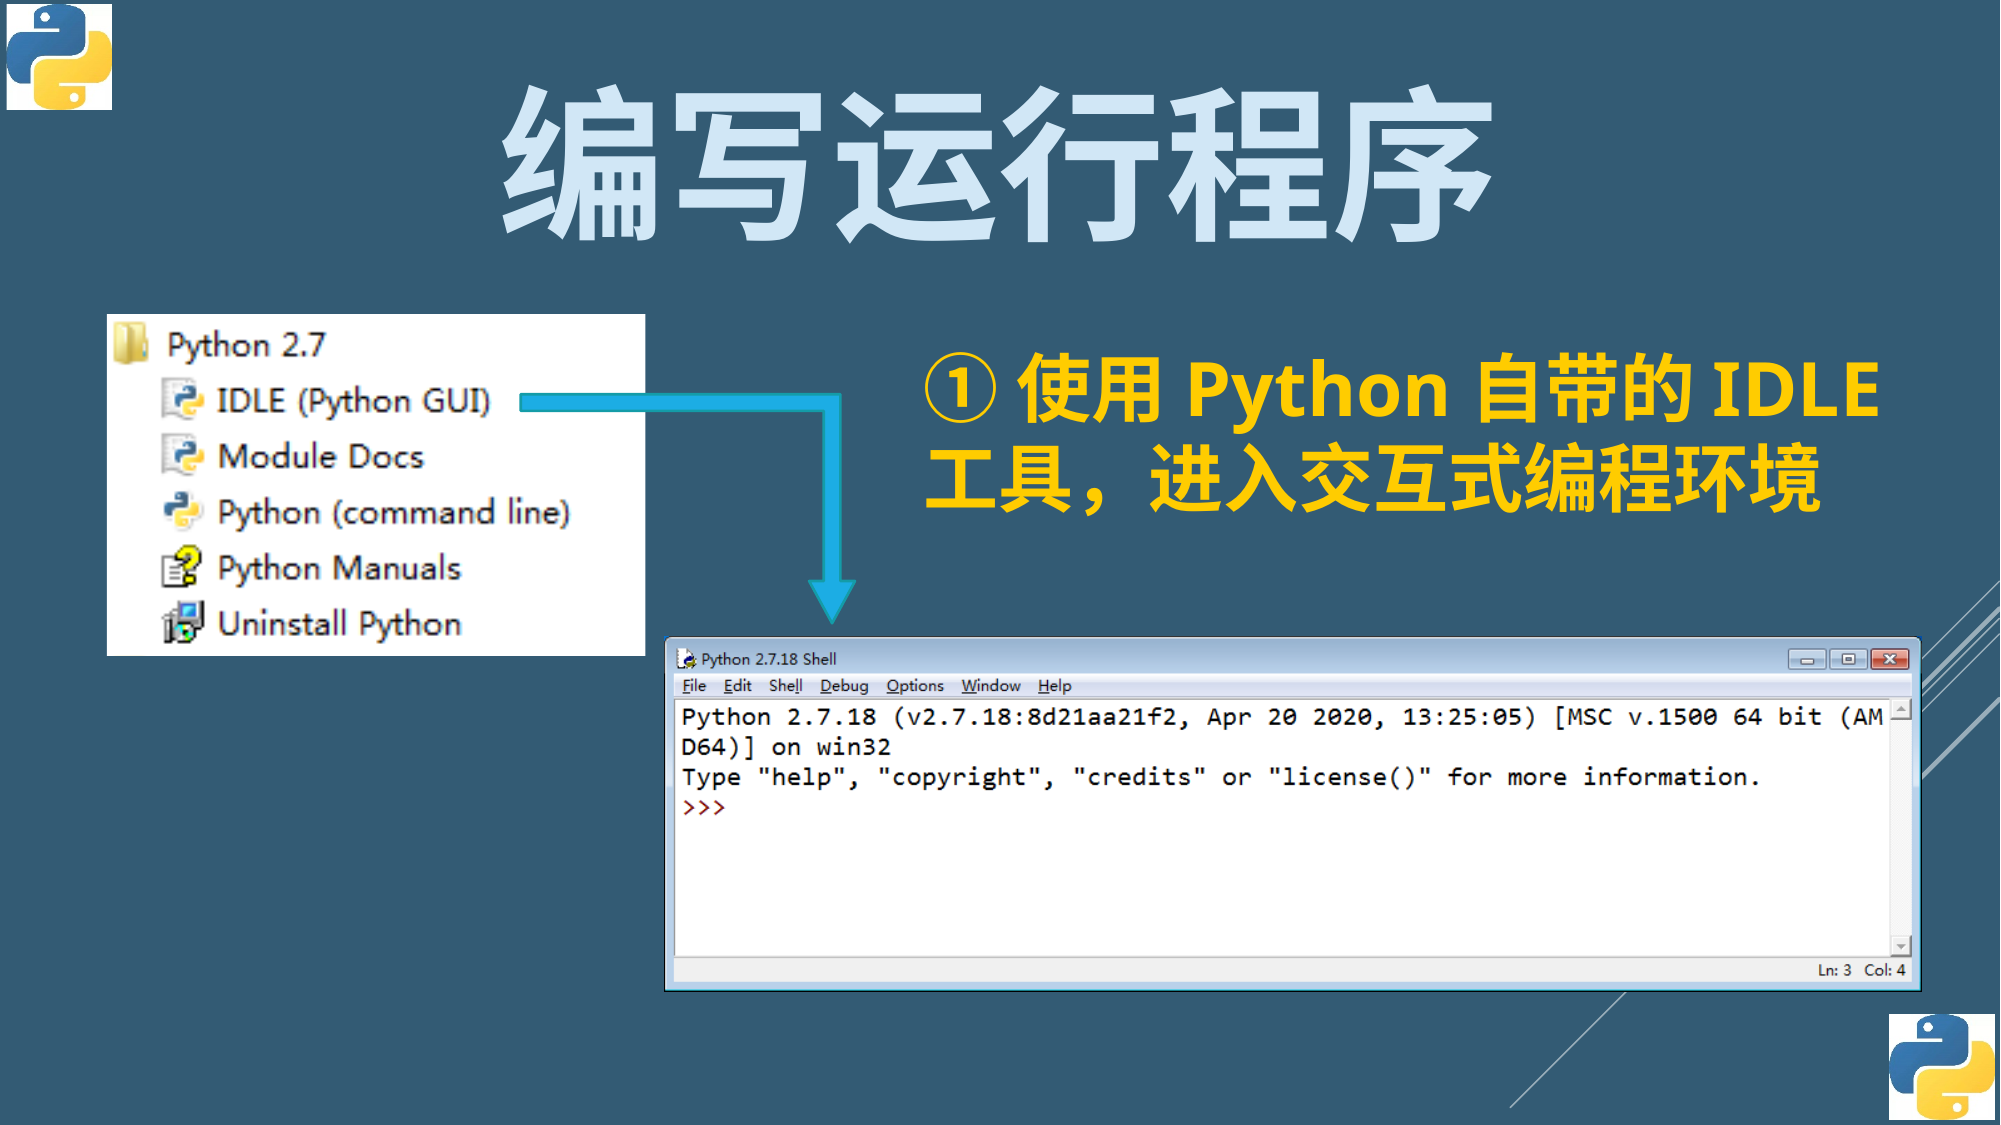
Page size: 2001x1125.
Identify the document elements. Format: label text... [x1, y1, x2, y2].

picture [106, 314, 646, 656]
text_box ①使用Python自带的IDLE工具，进入交互式编程环境 [909, 333, 1959, 529]
picture [6, 4, 112, 110]
picture [1889, 1014, 1995, 1120]
text_box 编写运行程序 [76, 53, 1922, 269]
text_box [646, 392, 857, 625]
picture [664, 635, 1922, 992]
